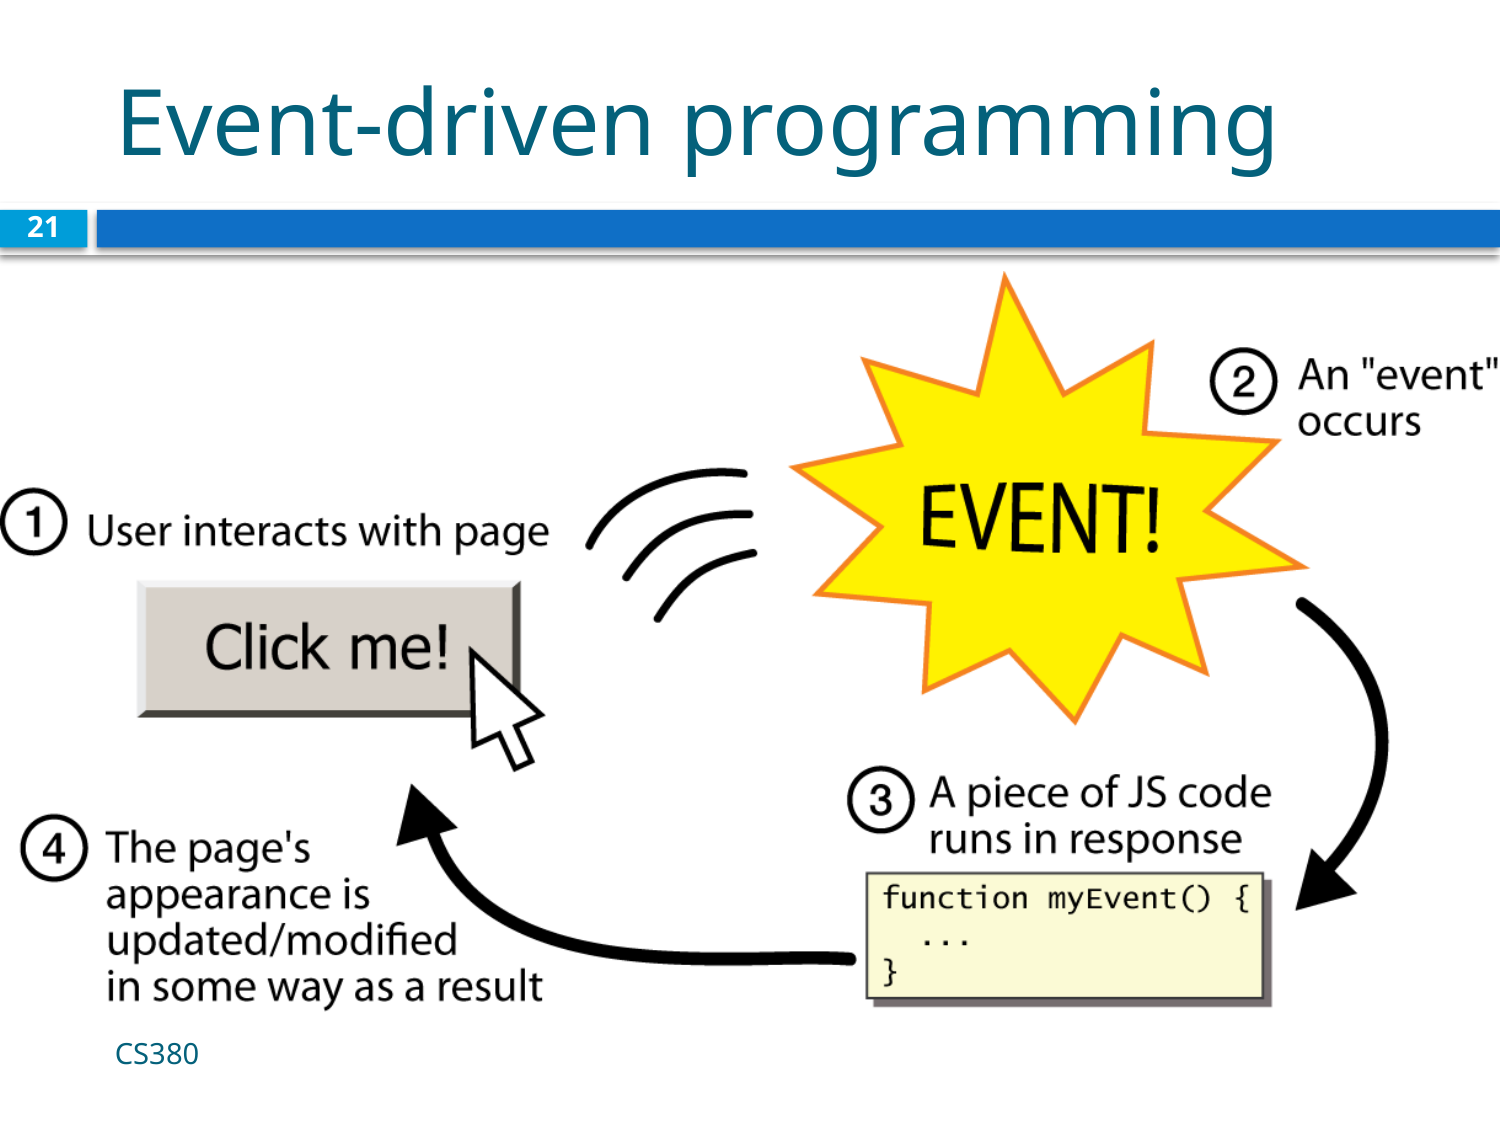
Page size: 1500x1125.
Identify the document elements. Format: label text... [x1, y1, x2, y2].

picture [0, 270, 1500, 1013]
title Event-driven programming [100, 37, 1439, 201]
footer CS380 [99, 1025, 990, 1085]
slide_number 21 [0, 208, 88, 249]
